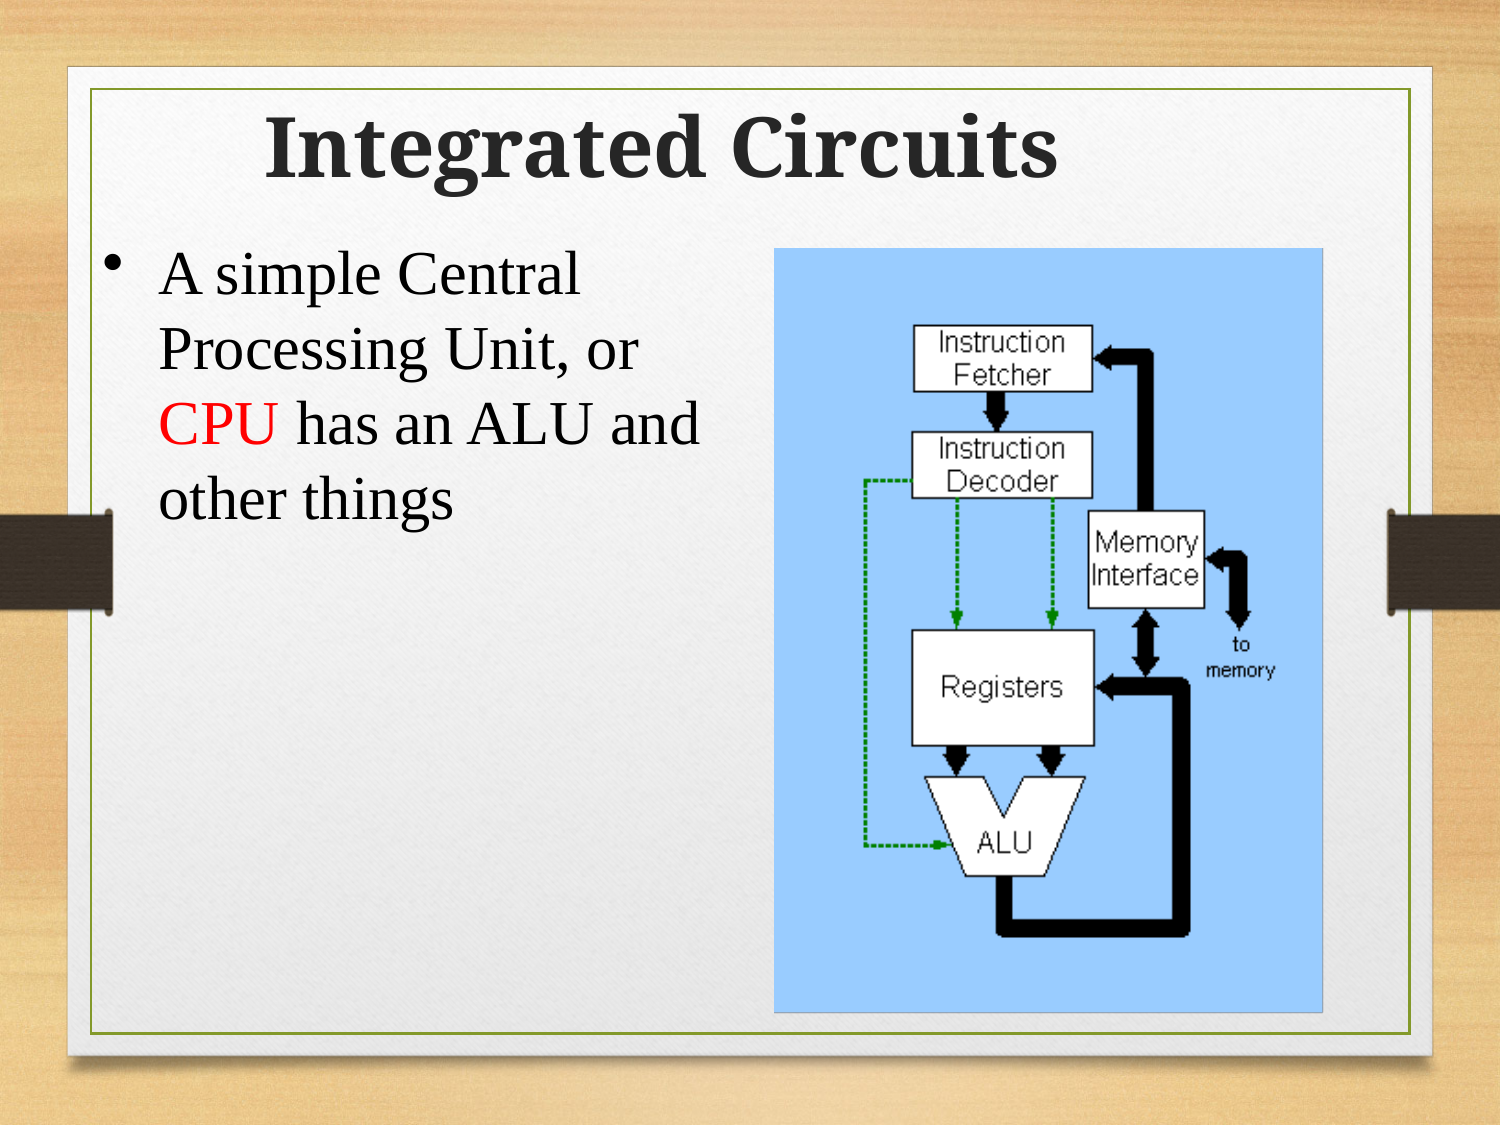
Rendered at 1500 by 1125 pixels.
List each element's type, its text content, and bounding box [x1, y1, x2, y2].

picture [0, 0, 1500, 1125]
title Integrated Circuits [0, 37, 1325, 252]
text_box A simple Central Processing Unit, or CPU has an ALU and other things [87, 224, 738, 850]
